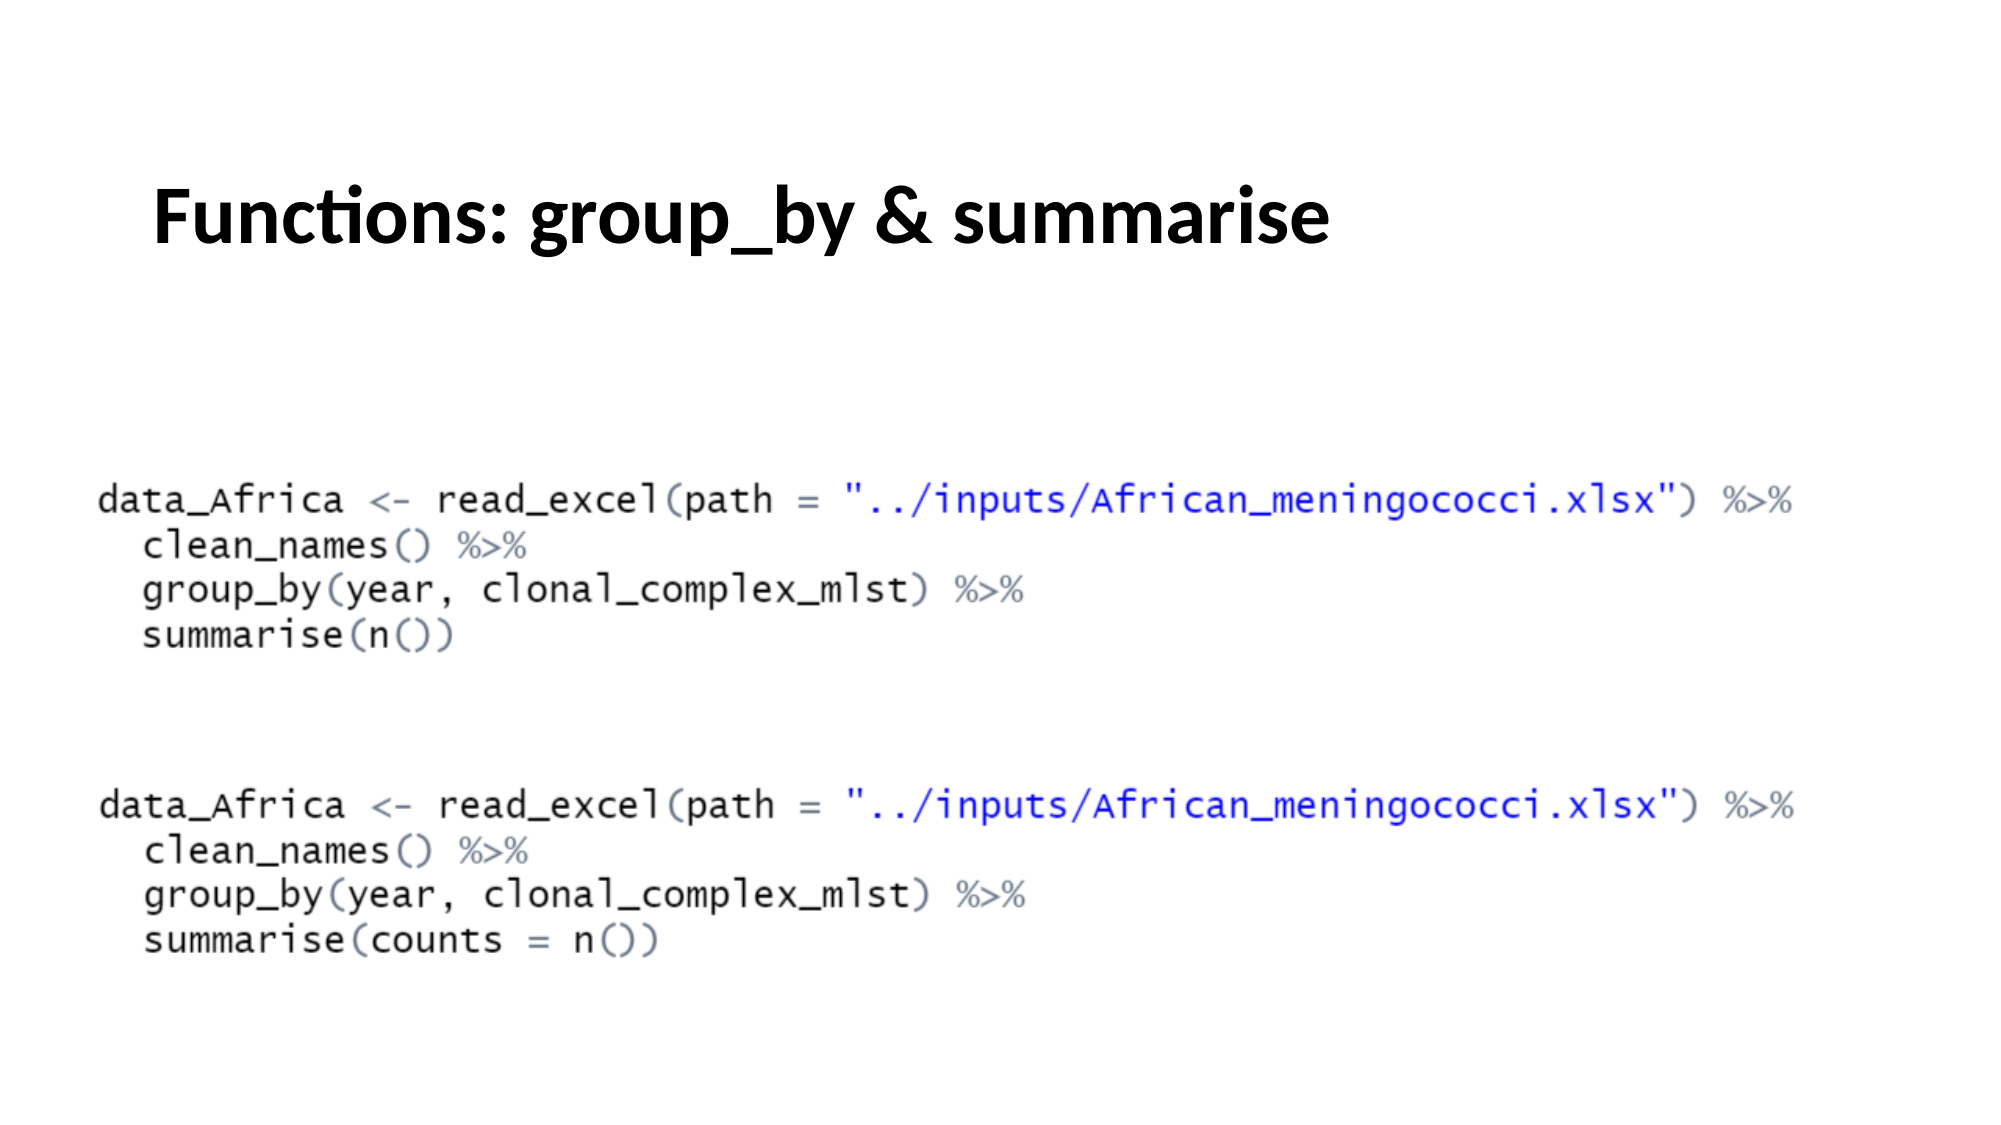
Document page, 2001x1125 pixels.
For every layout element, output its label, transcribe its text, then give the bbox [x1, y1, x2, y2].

picture [91, 444, 1809, 681]
text_box Functions: group_by & summarise [139, 153, 1580, 268]
picture [91, 773, 1850, 990]
